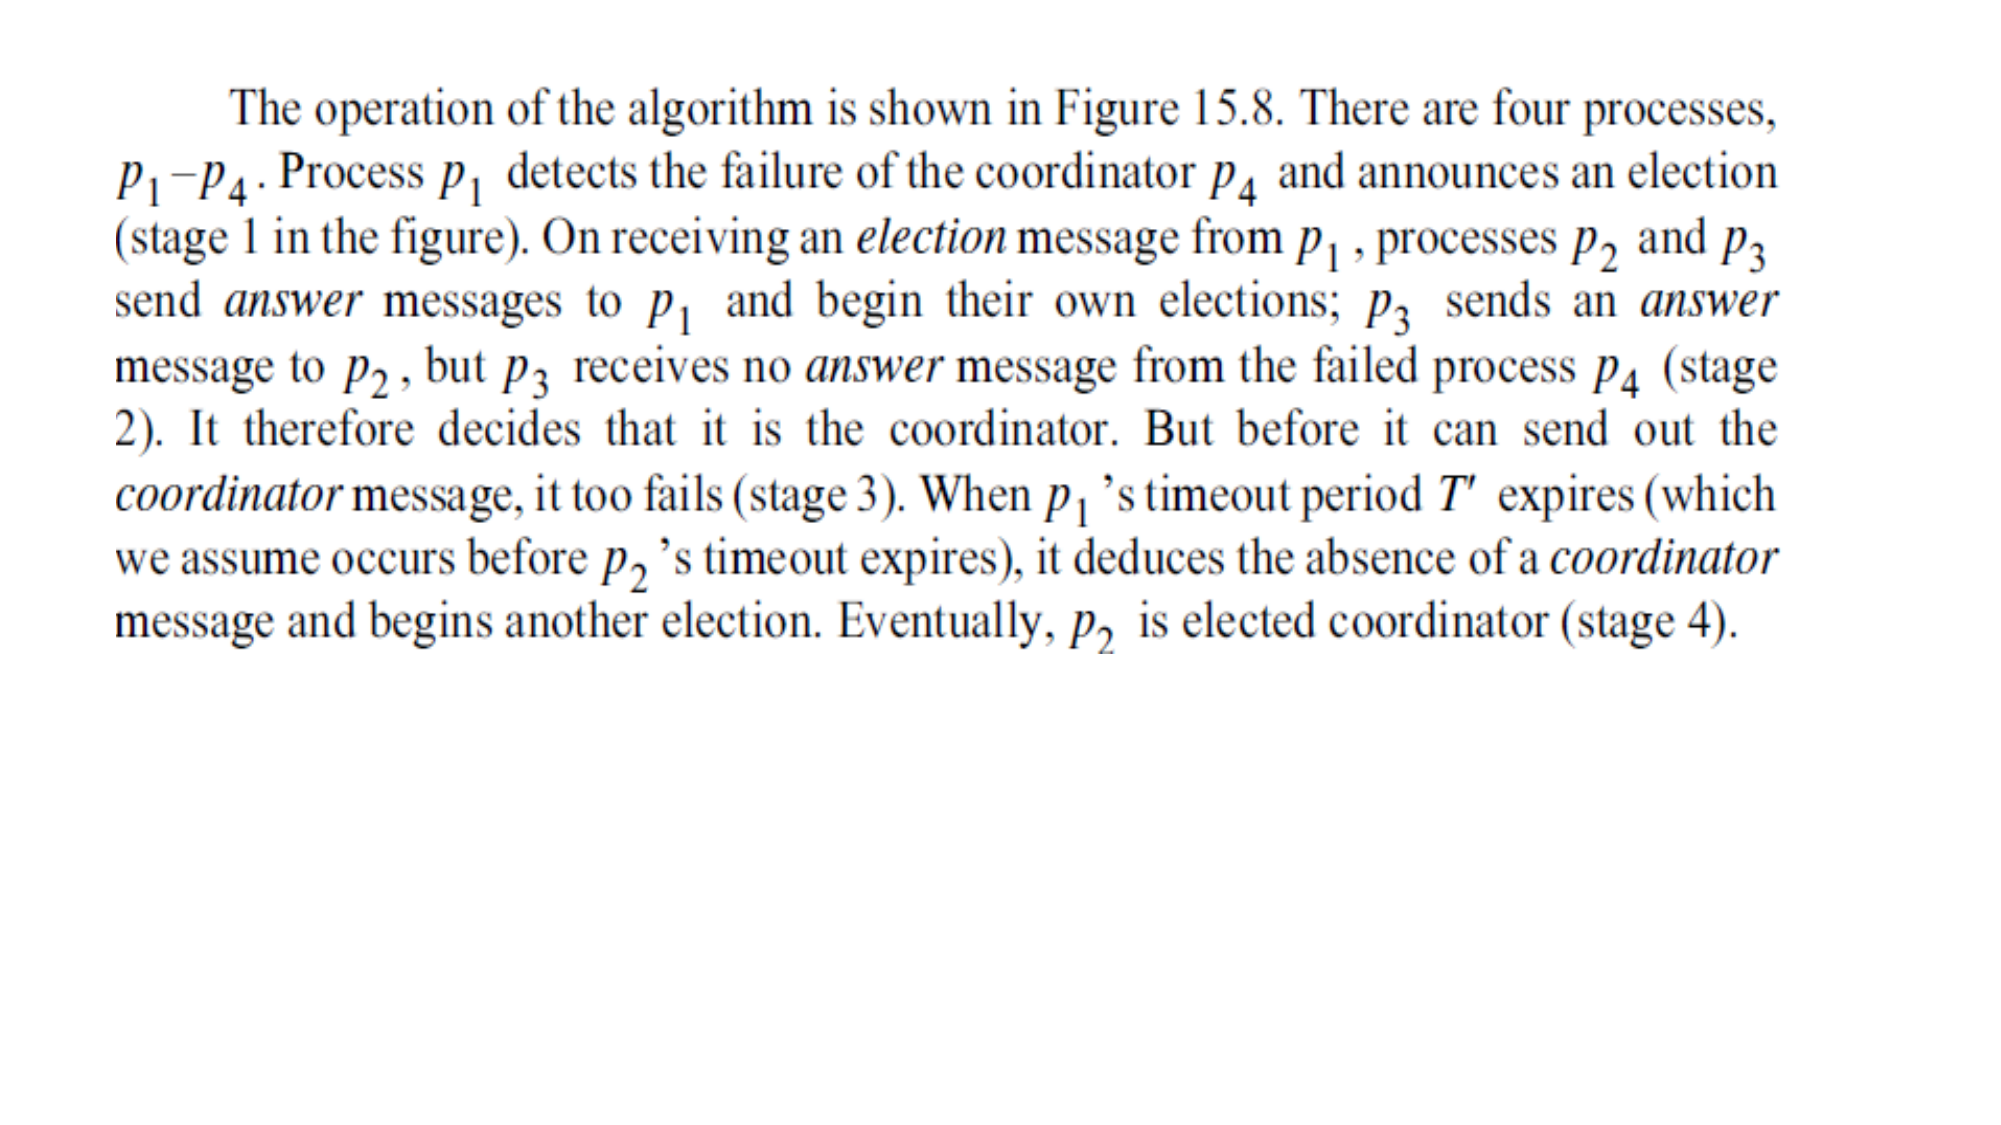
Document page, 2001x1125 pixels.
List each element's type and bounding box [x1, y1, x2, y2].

picture [115, 76, 1822, 654]
